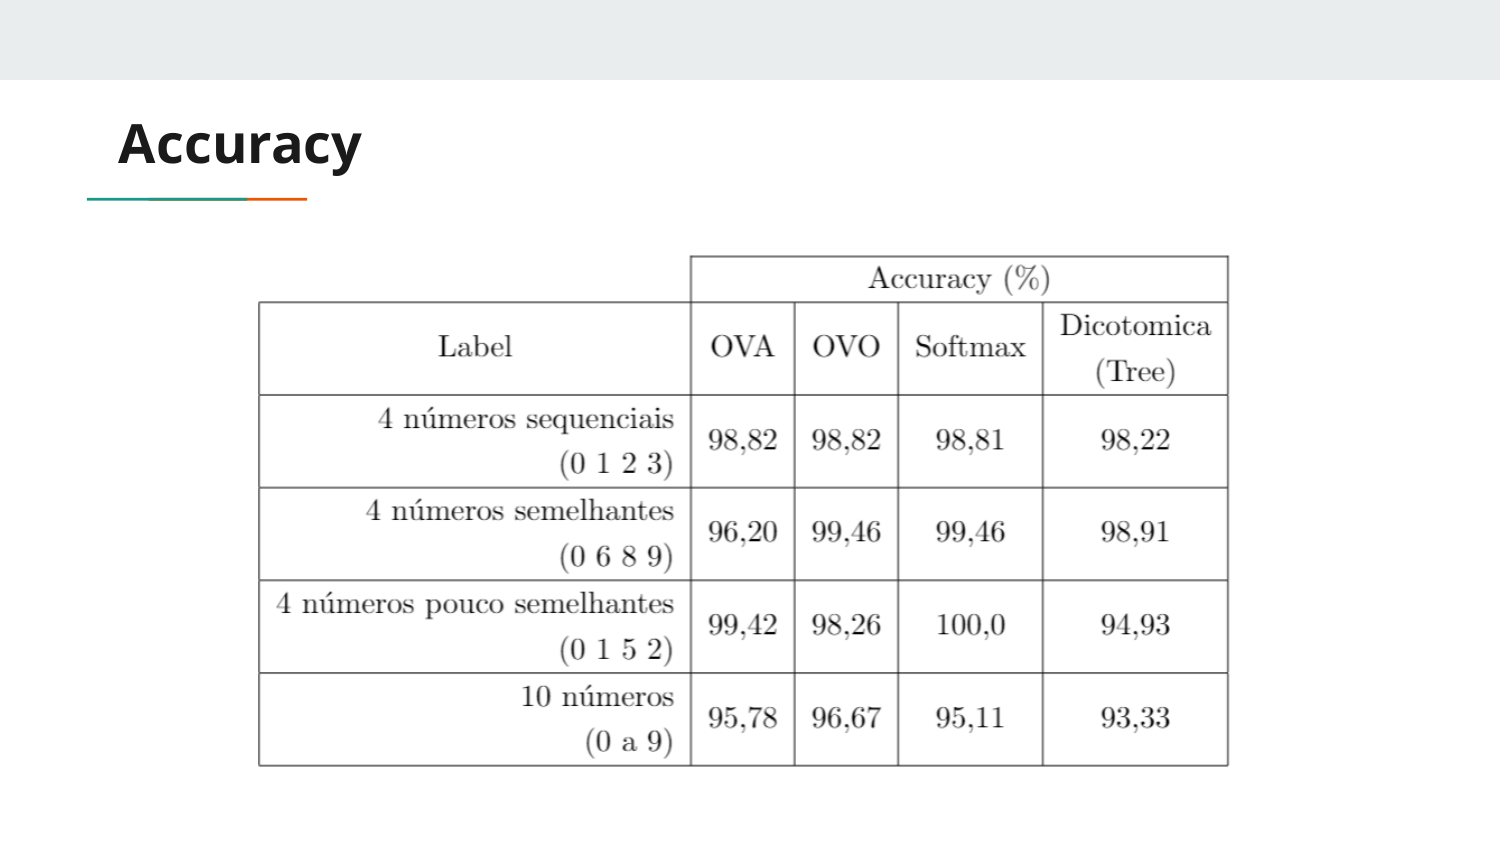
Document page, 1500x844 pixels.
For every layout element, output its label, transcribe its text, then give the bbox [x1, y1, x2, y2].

title Accuracy [103, 94, 1366, 183]
picture [190, 204, 1310, 817]
